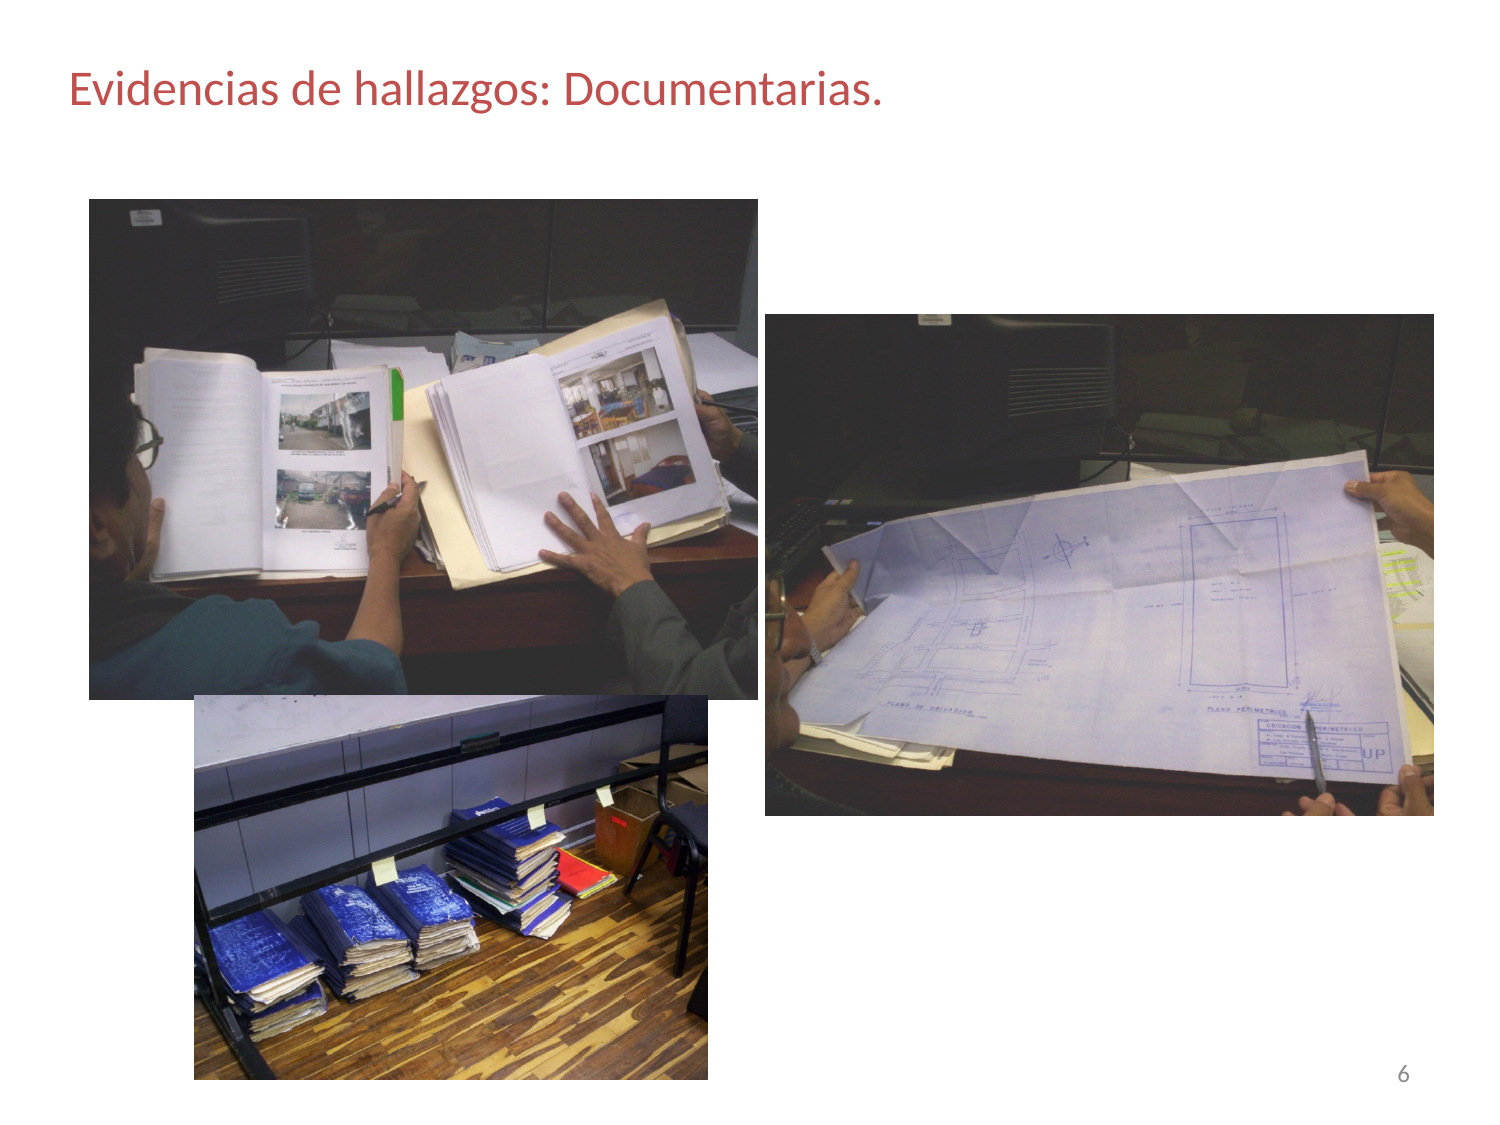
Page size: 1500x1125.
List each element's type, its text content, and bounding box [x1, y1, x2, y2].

text_box Evidencias de hallazgos: Documentarias. [53, 48, 899, 123]
picture [89, 198, 758, 1081]
picture [765, 314, 1434, 816]
slide_number 6 [1074, 1042, 1425, 1103]
